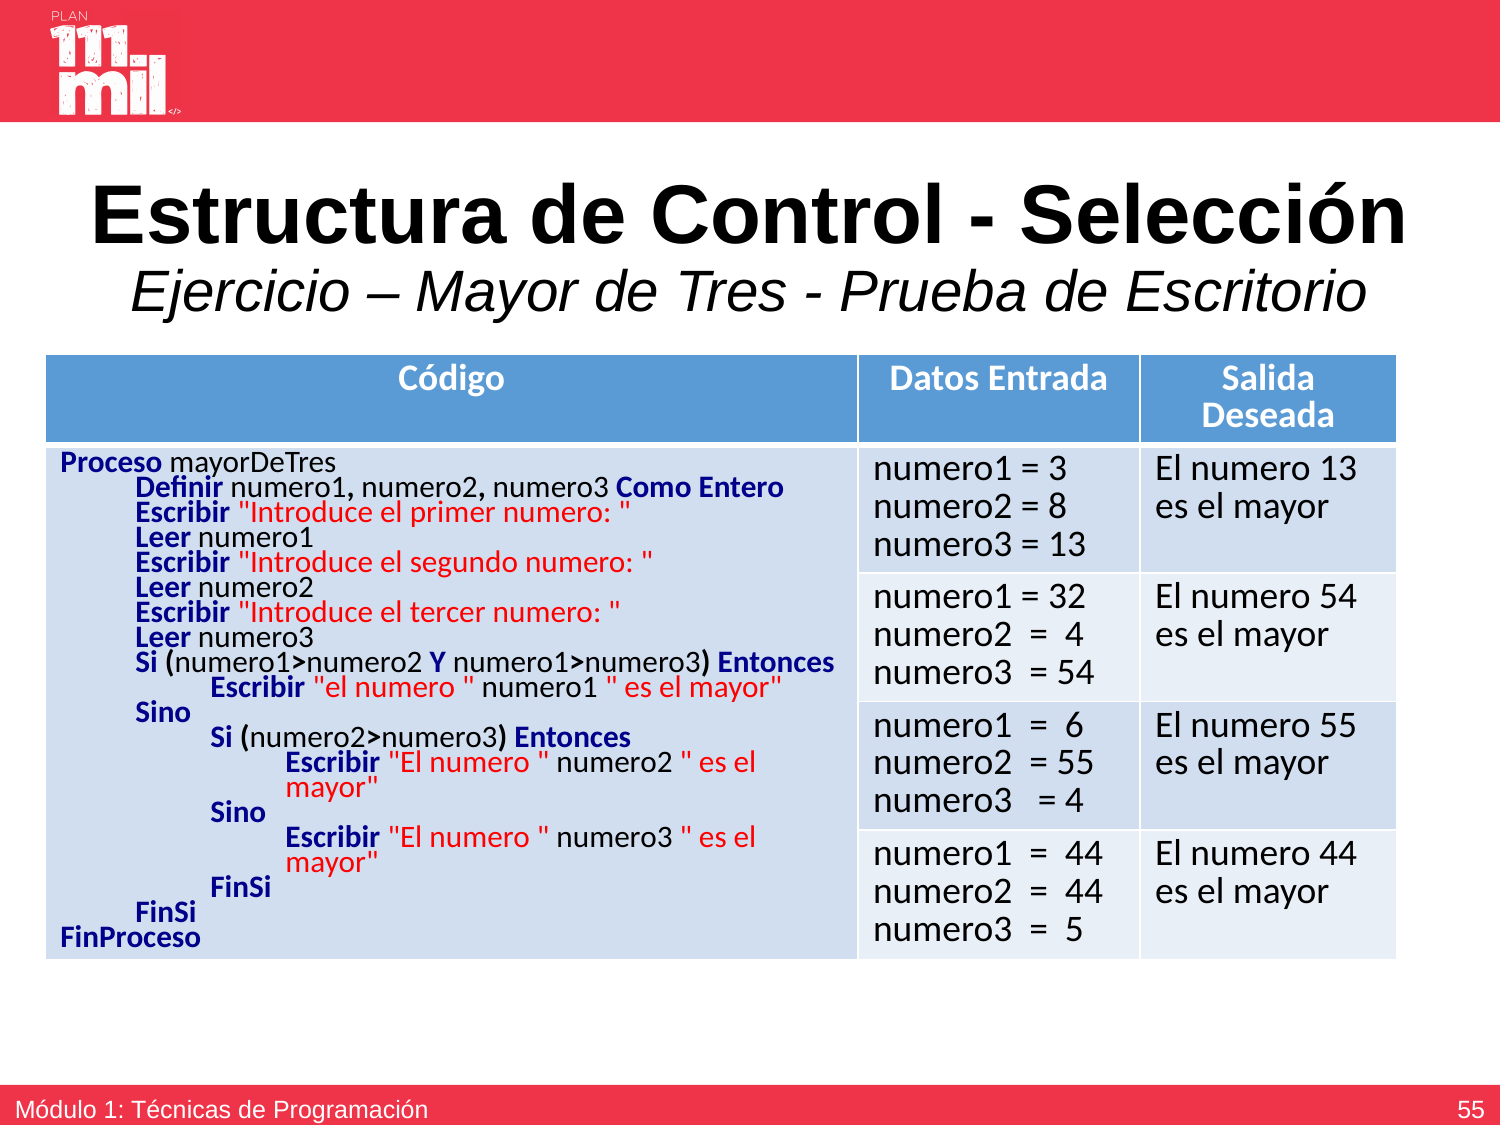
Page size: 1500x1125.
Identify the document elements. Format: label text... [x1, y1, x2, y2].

table_header Código [46, 355, 857, 442]
table_cell El numero 44 es el mayor [1141, 831, 1396, 959]
table_cell numero1 = 3 numero2 = 8 numero3 = 13 [859, 448, 1139, 572]
table_cell numero1 = 44 numero2 = 44 numero3 = 5 [859, 831, 1139, 959]
table_cell El numero 54 es el mayor [1141, 574, 1396, 701]
table_header Datos Entrada [859, 355, 1139, 442]
slide_number 54 [1162, 1078, 1500, 1125]
table_cell El numero 55 es el mayor [1141, 702, 1396, 829]
title Estructura de Control - Selección Ejercicio – Mayor de Tres - Prueba de Escritorio [0, 147, 1500, 348]
table_header Salida Deseada [1141, 355, 1396, 442]
table_cell Proceso mayorDeTres Definir numero1, numero2, numero3 Como Entero Escribir "Introduce el primer numero: " Leer numero1 Escribir "Introduce el segundo numero: " Leer numero2 Escribir "Introduce el tercer numero: " Leer numero3 Si (numero1>numero2 Y numero1>numero3) Entonces Escribir "el numero " numero1 " es el mayor" Sino Si (numero2>numero3) Entonces Escribir "El numero " numero2 " es el mayor" Sino Escribir "El numero " numero3 " es el mayor" FinSi FinSi FinProceso [46, 448, 857, 959]
footer Módulo 1: Técnicas de Programación [0, 1078, 507, 1125]
table_cell El numero 13 es el mayor [1141, 448, 1396, 572]
table_cell numero1 = 6 numero2 = 55 numero3 = 4 [859, 702, 1139, 829]
table_cell numero1 = 32 numero2 = 4 numero3 = 54 [859, 574, 1139, 701]
